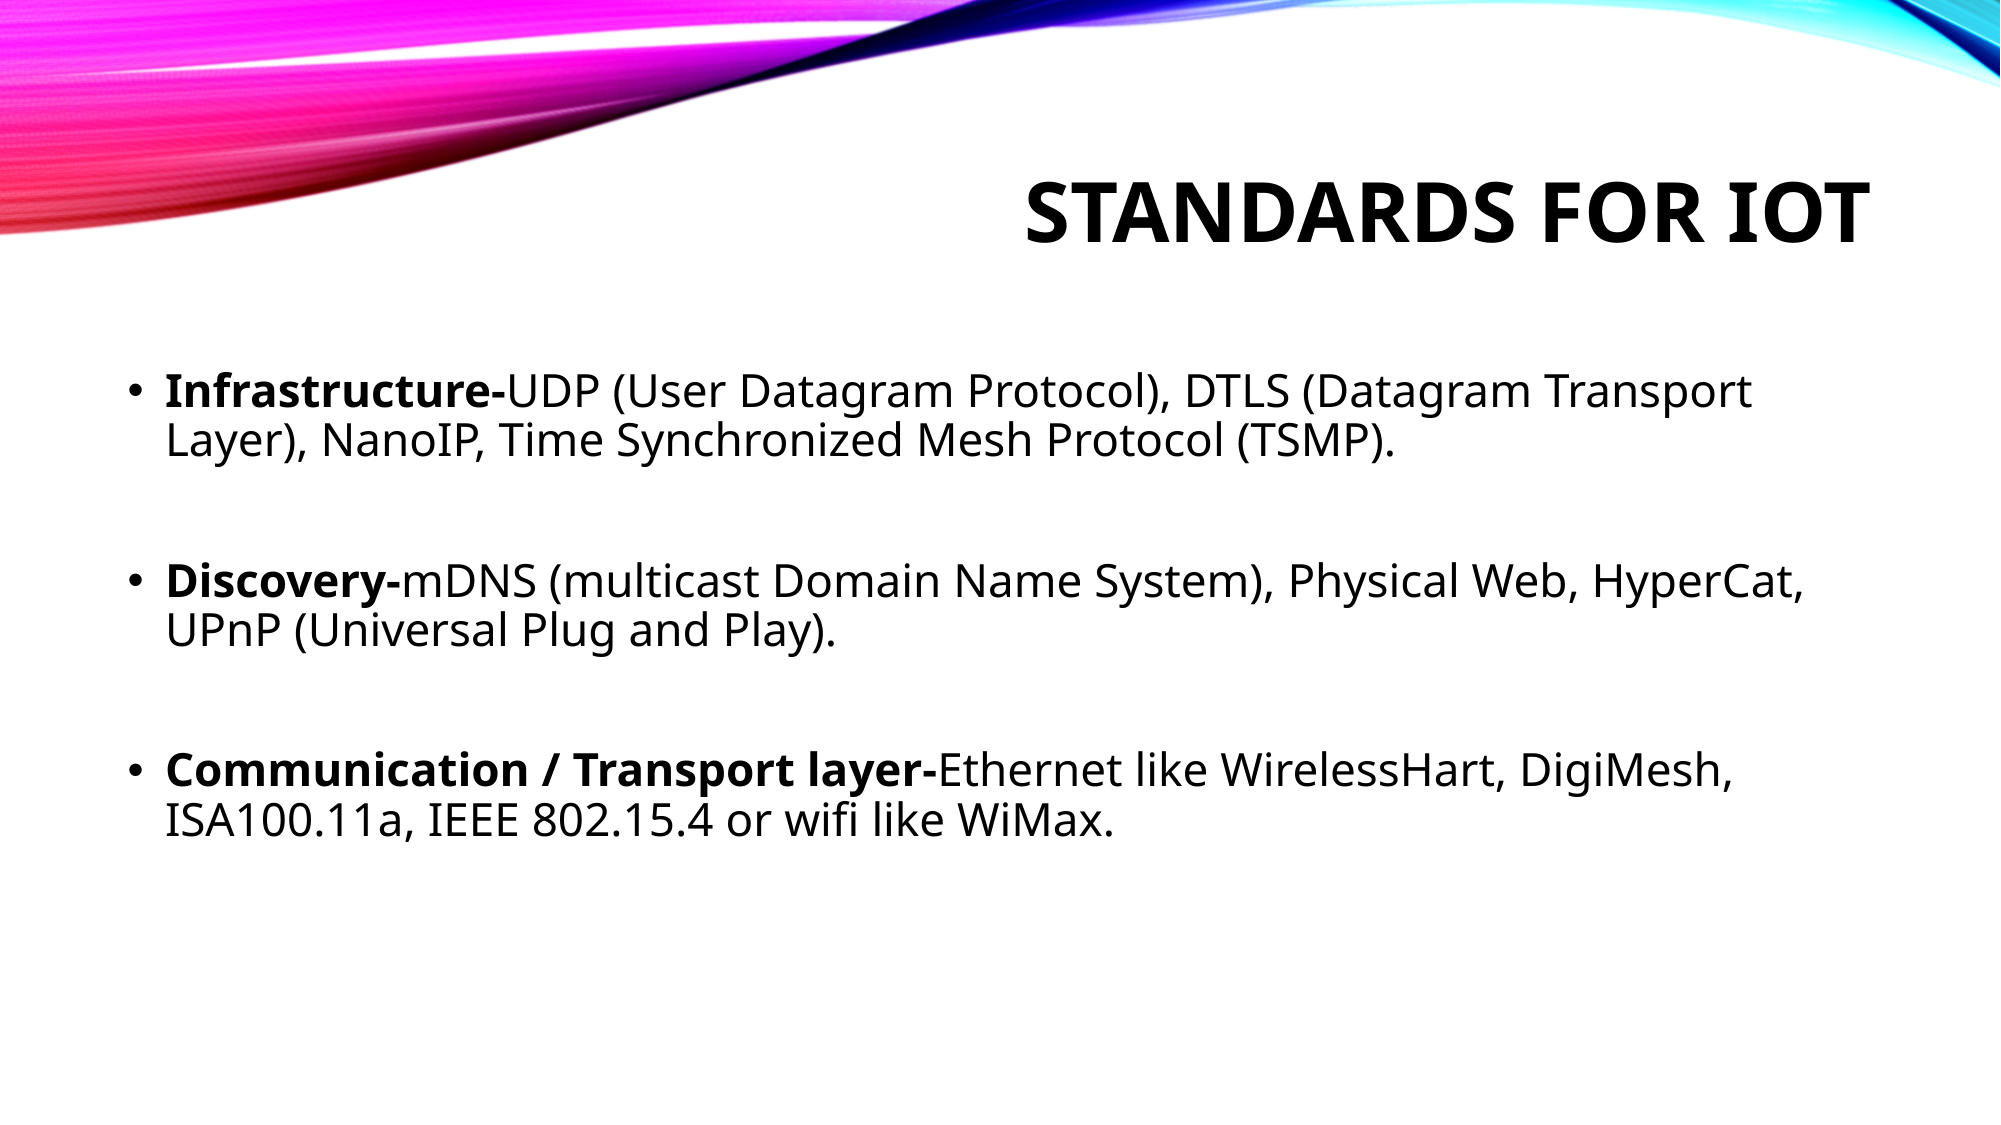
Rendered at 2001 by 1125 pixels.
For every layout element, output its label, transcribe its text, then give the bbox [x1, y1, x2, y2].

picture [1890, 0, 2000, 75]
title Standards for IOT [474, 215, 1888, 315]
picture [0, 0, 2000, 237]
picture [1910, 0, 2000, 45]
list Infrastructure-UDP (User Datagram Protocol), DTLS (Datagram Transport Layer), NanoIP, Time Synchronized Mesh Protocol (TSMP). Discovery-mDNS (multicast Domain Name System), Physical Web, HyperCat, UPnP (Universal Plug and Play). Communication / Transport layer-Ethernet like WirelessHart, DigiMesh, ISA100.11a, IEEE 802.15.4 or wifi like WiMax. [112, 360, 1888, 1021]
